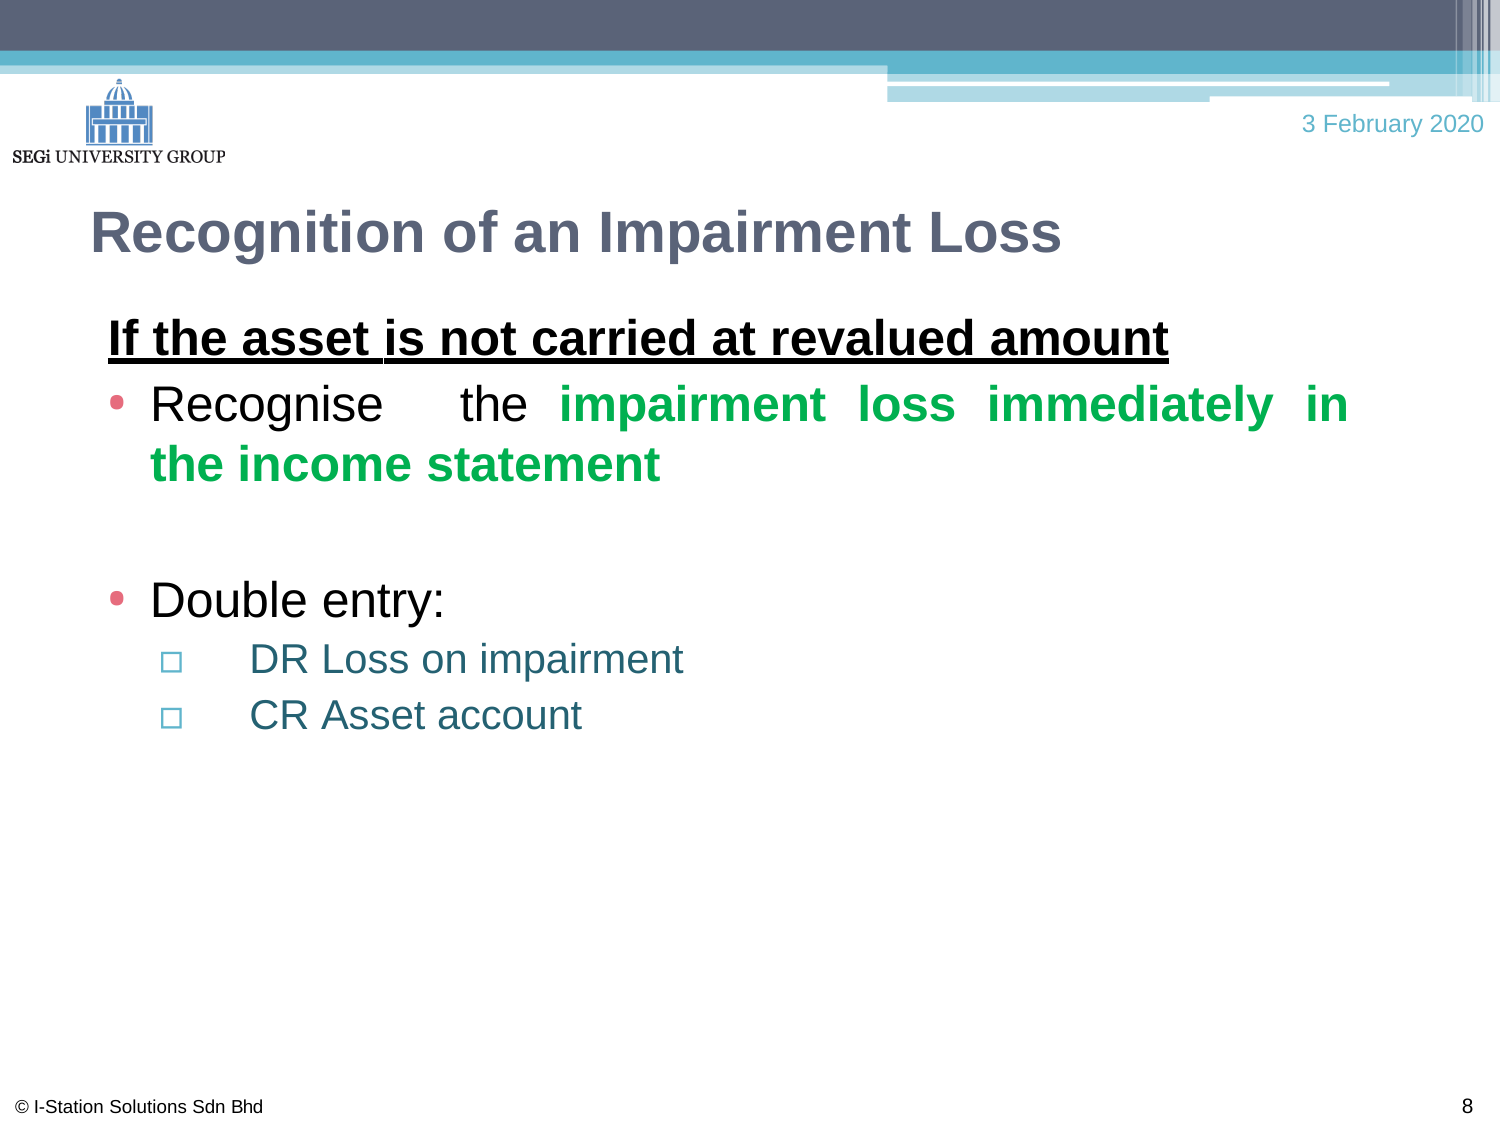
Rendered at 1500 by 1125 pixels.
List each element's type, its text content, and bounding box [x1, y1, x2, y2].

title Recognition of an Impairment Loss [87, 164, 1404, 383]
text_box 3 February 2020 [1299, 105, 1487, 138]
footer © I-Station Solutions Sdn Bhd [12, 1094, 266, 1125]
text_box If the asset is not carried at revalued amount Recognise the impairment loss immediately in the income statement Double entry: ▫ DR Loss on impairment ▫ CR Asset account [105, 296, 1412, 739]
slide_number 8 [1455, 1092, 1494, 1125]
picture [12, 78, 225, 163]
